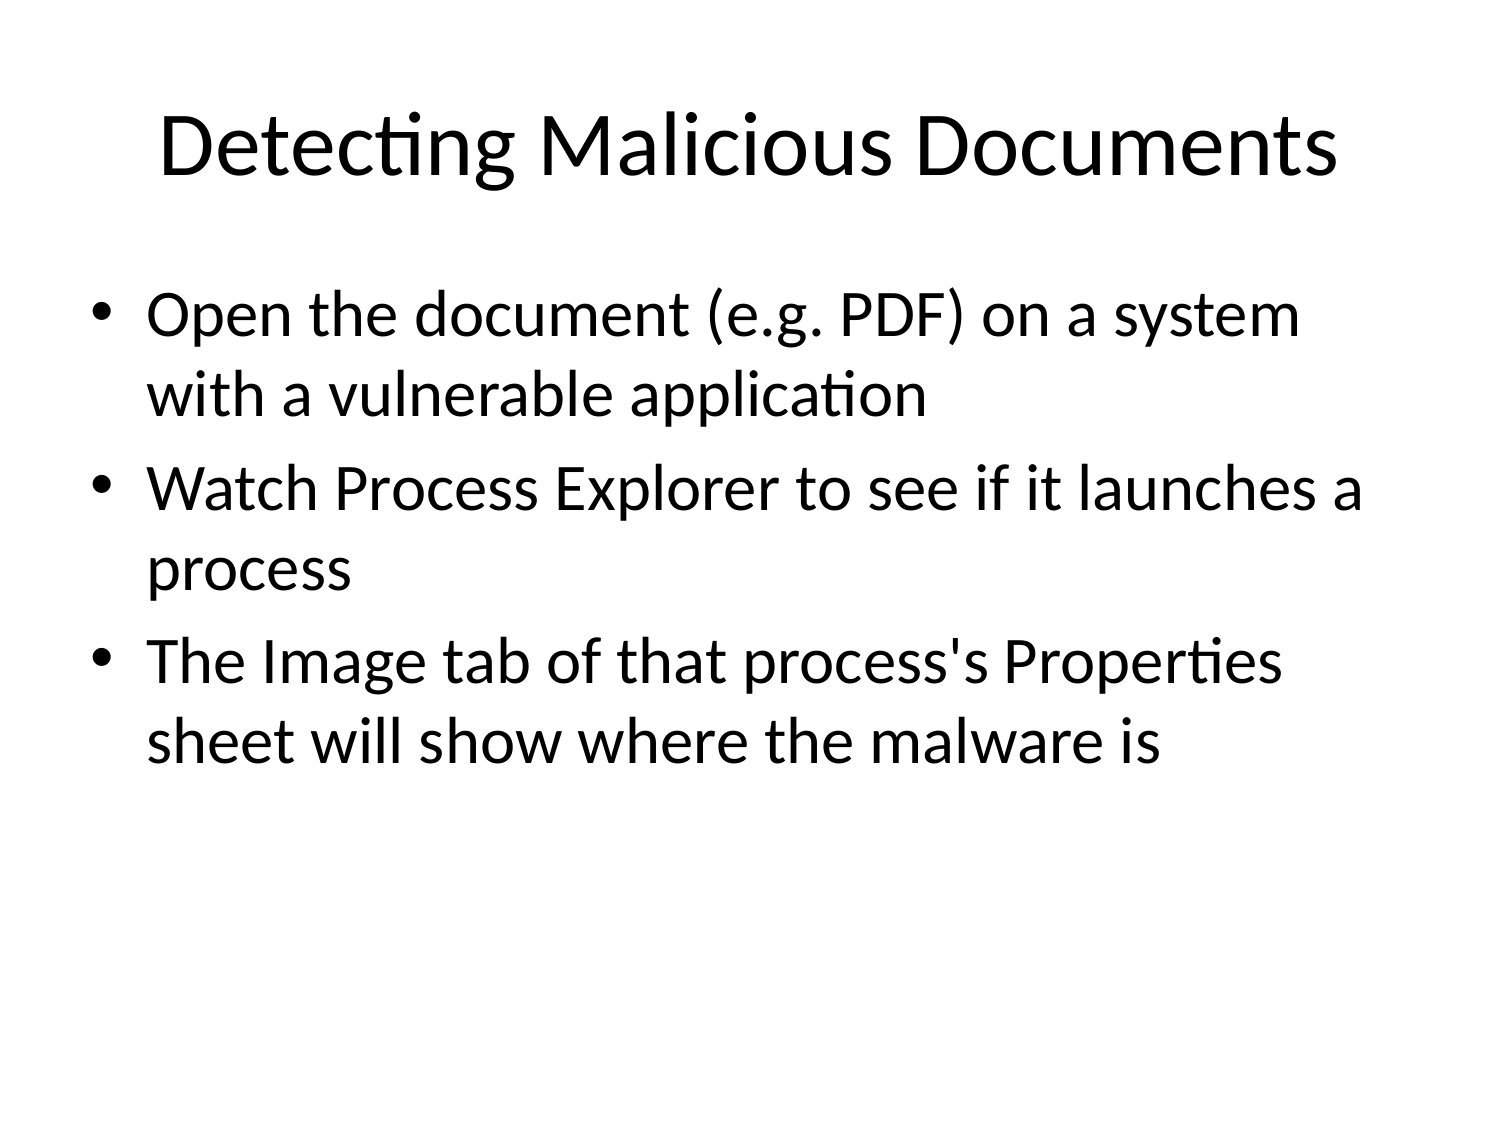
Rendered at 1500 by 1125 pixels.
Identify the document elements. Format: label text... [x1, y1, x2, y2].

list Open the document (e.g. PDF) on a system with a vulnerable application Watch Process Explorer to see if it launches a process The Image tab of that process's Properties sheet will show where the malware is [75, 262, 1425, 1005]
title Detecting Malicious Documents [75, 45, 1425, 233]
